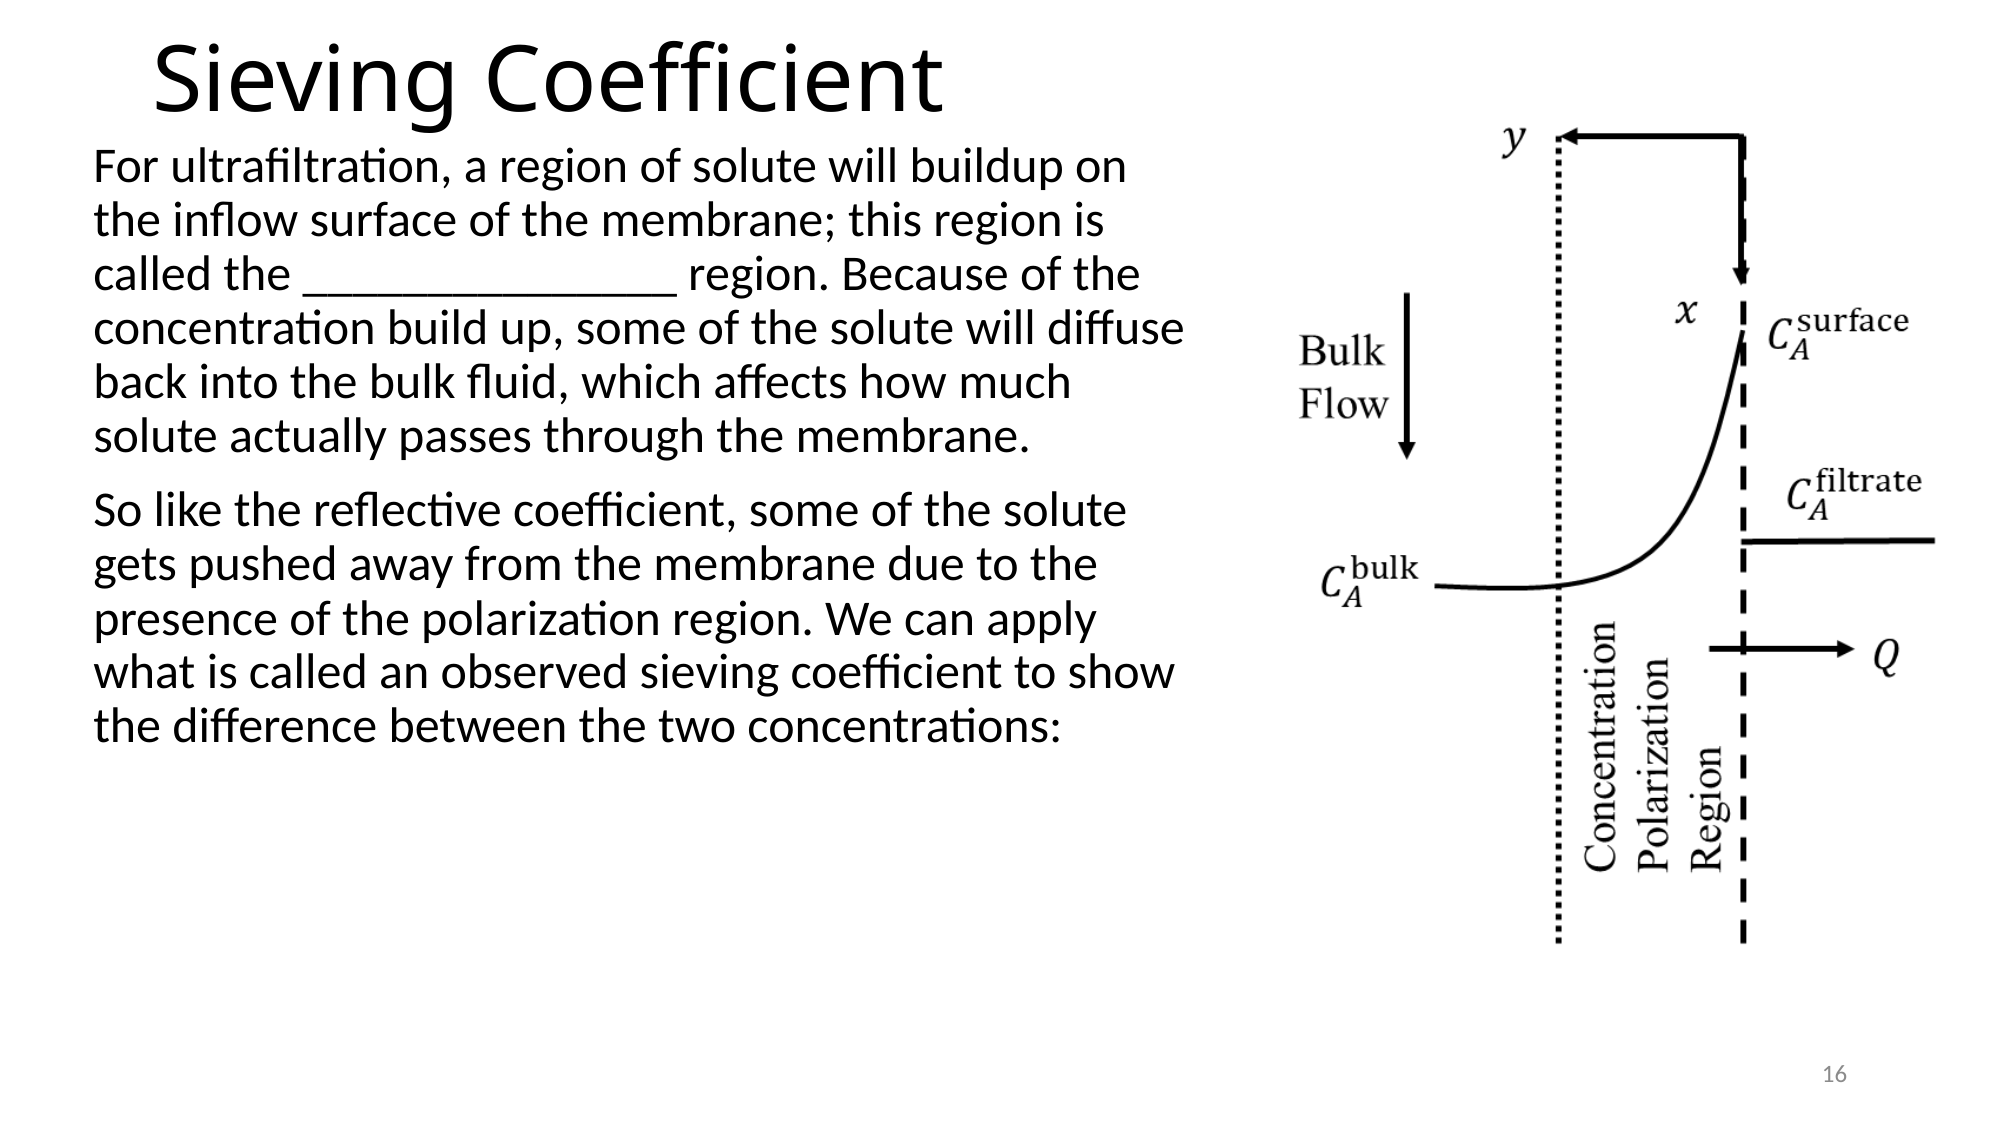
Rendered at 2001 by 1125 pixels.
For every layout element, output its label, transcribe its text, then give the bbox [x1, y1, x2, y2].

picture [1271, 98, 1950, 950]
title Sieving Coefficient [137, 3, 1863, 161]
slide_number 16 [1412, 1042, 1863, 1103]
